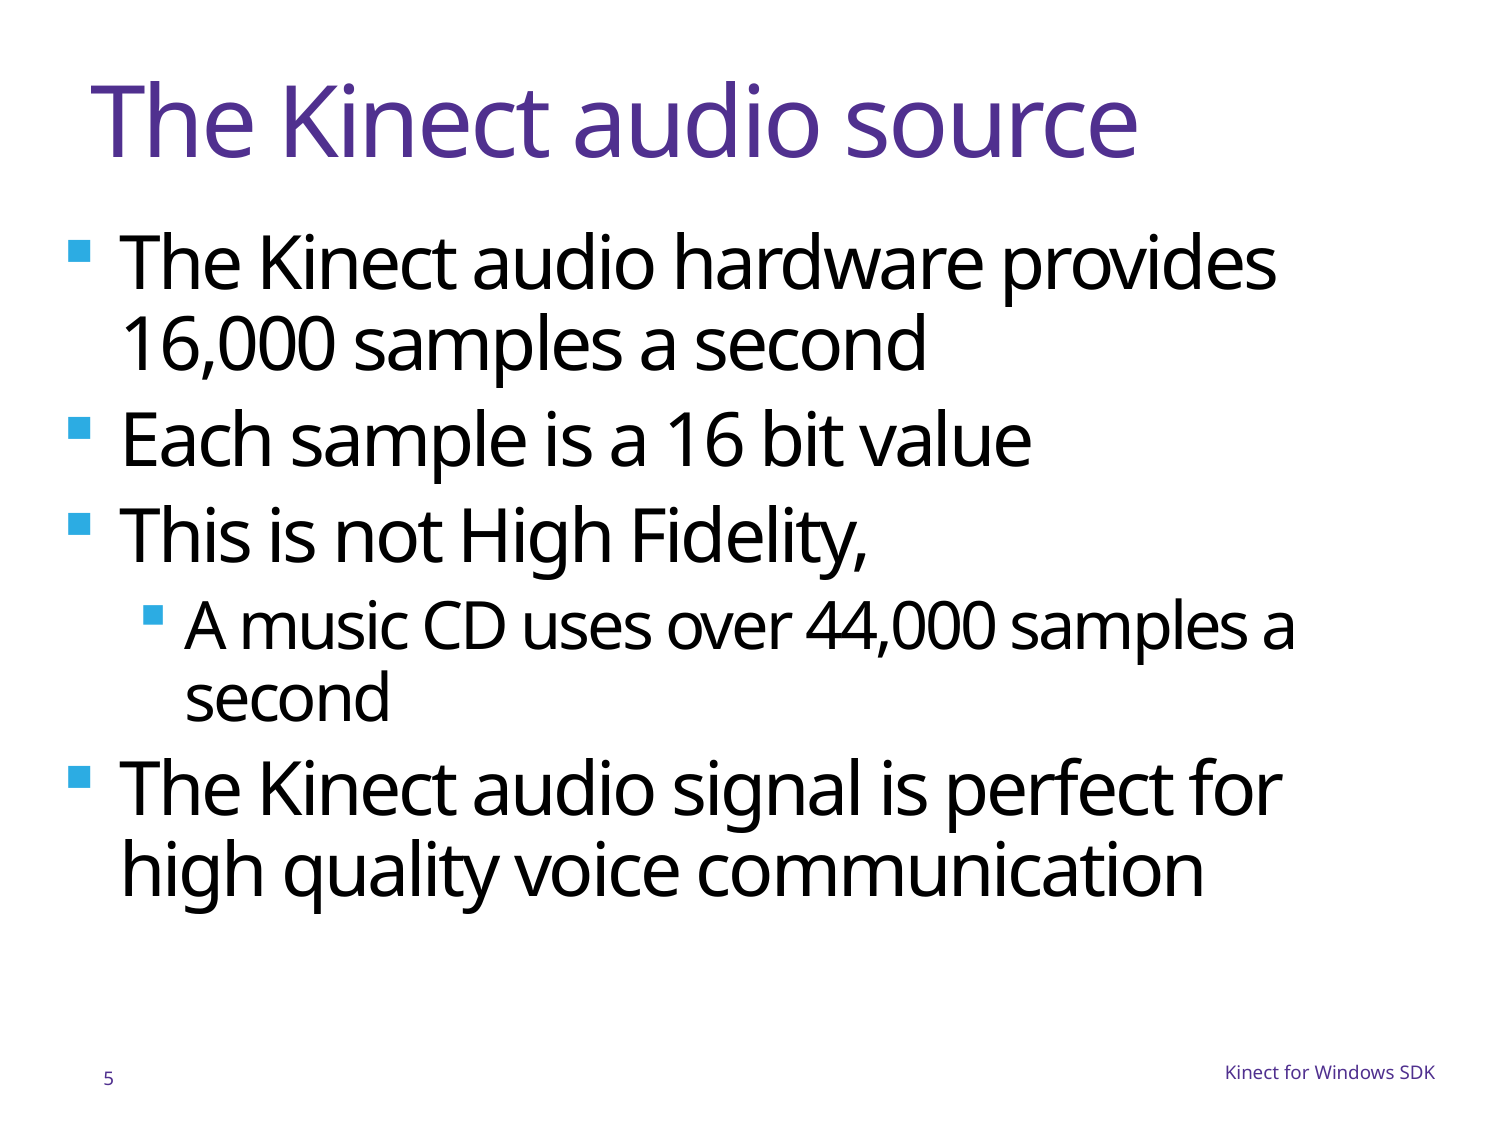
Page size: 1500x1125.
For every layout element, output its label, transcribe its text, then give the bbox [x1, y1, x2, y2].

slide_number 5 [0, 1053, 114, 1107]
list The Kinect audio hardware provides 16,000 samples a second Each sample is a 16 bit value This is not High Fidelity, A music CD uses over 44,000 samples a second The Kinect audio signal is perfect for high quality voice communication [62, 224, 1435, 860]
title The Kinect audio source [90, 70, 1463, 180]
